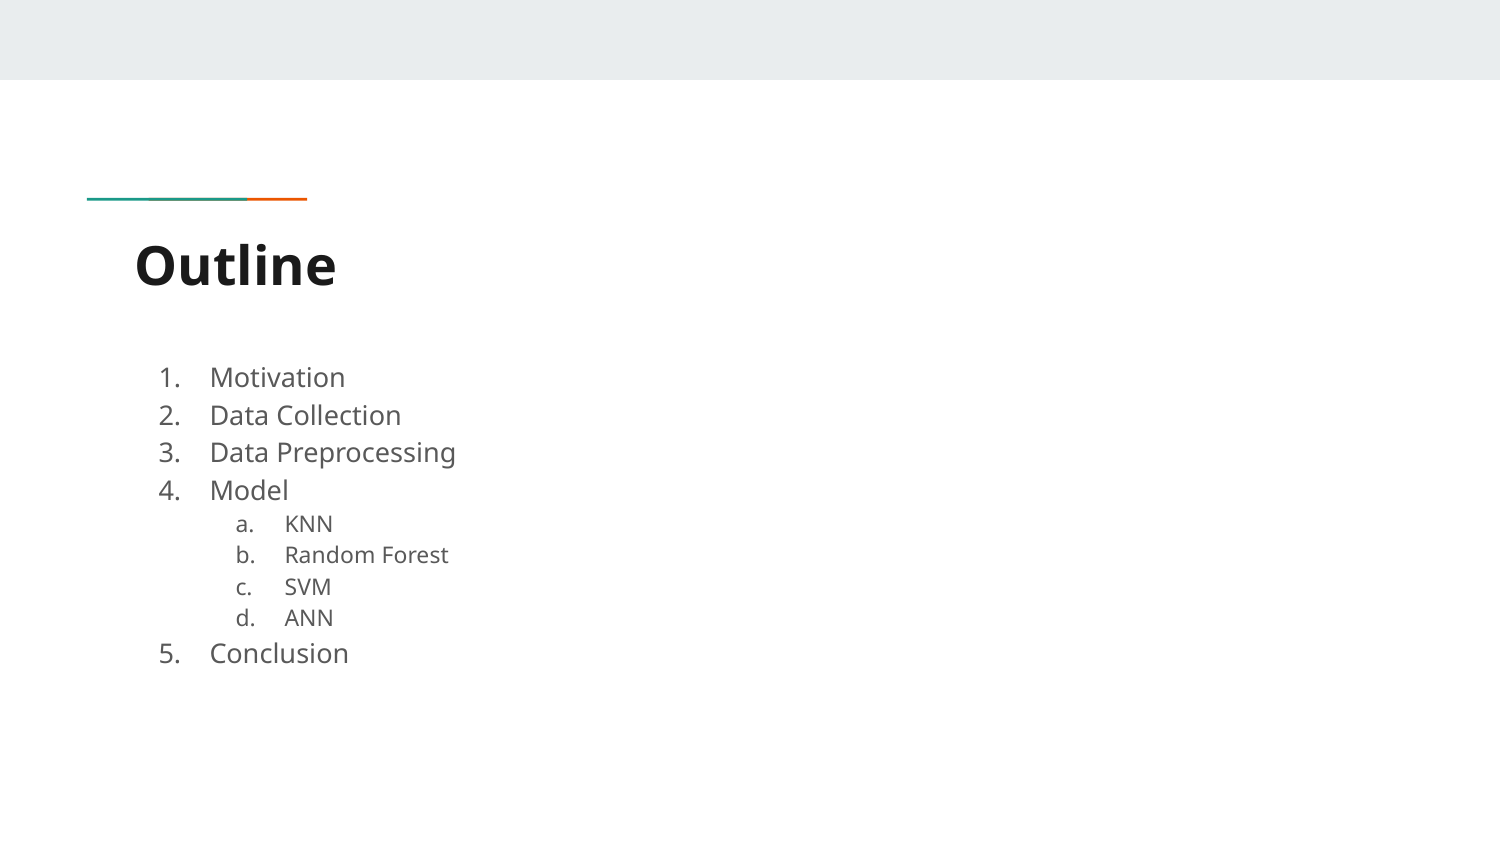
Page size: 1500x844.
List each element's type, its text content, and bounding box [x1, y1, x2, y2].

title Outline [119, 216, 1381, 305]
list Motivation Data Collection Data Preprocessing Model KNN Random Forest SVM ANN Conclusion [119, 341, 1381, 712]
